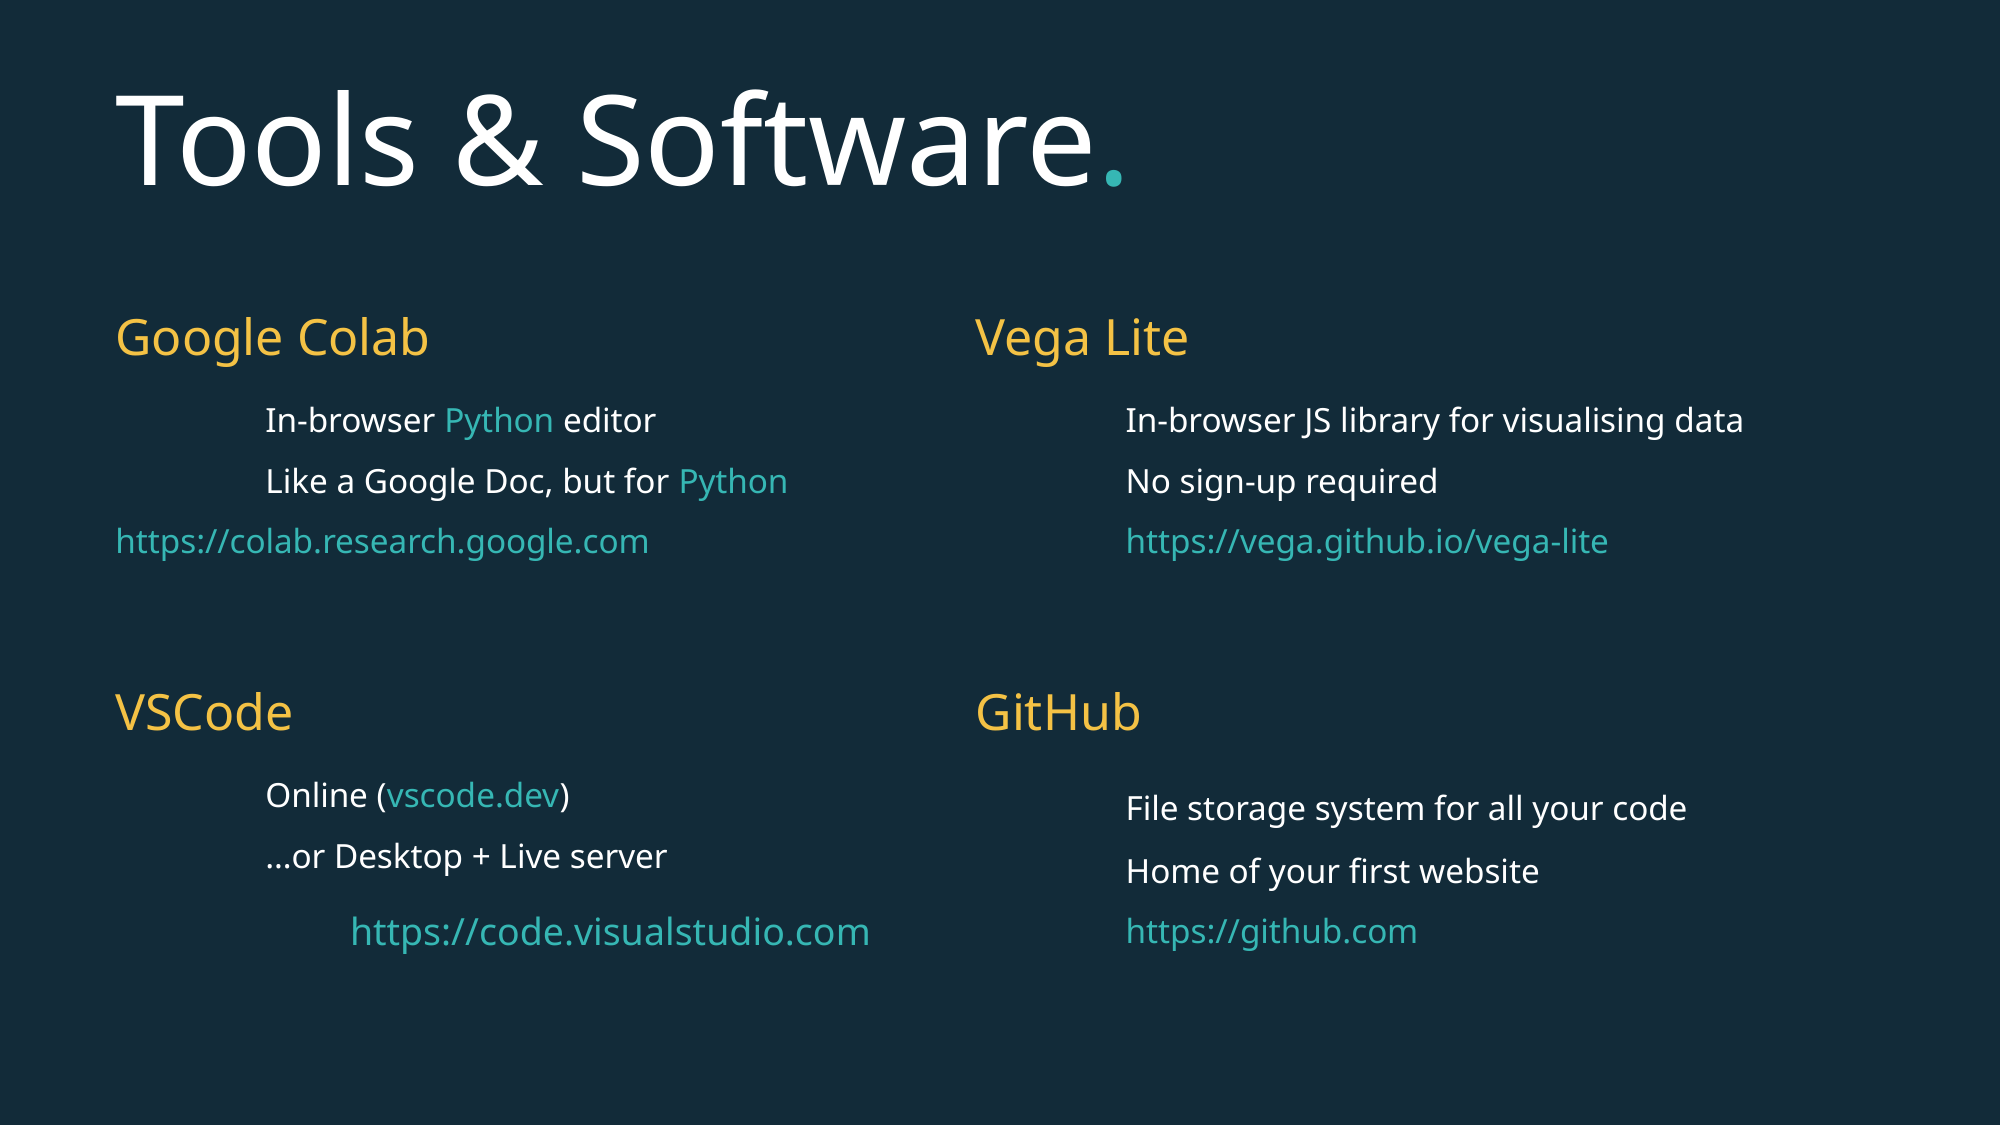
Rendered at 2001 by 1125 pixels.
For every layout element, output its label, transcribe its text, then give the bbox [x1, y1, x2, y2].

text_box Google Colab In-browser Python editor Like a Google Doc, but for Python https://colab.research.google.com VSCode Online (vscode.dev) …or Desktop + Live server https://code.visualstudio.com [100, 268, 960, 1049]
title Tools & Software. [100, 62, 1685, 221]
text_box Vega Lite In-browser JS library for visualising data No sign-up required https://vega.github.io/vega-lite GitHub File storage system for all your code Home of your first website https://github.com [960, 268, 1863, 1063]
